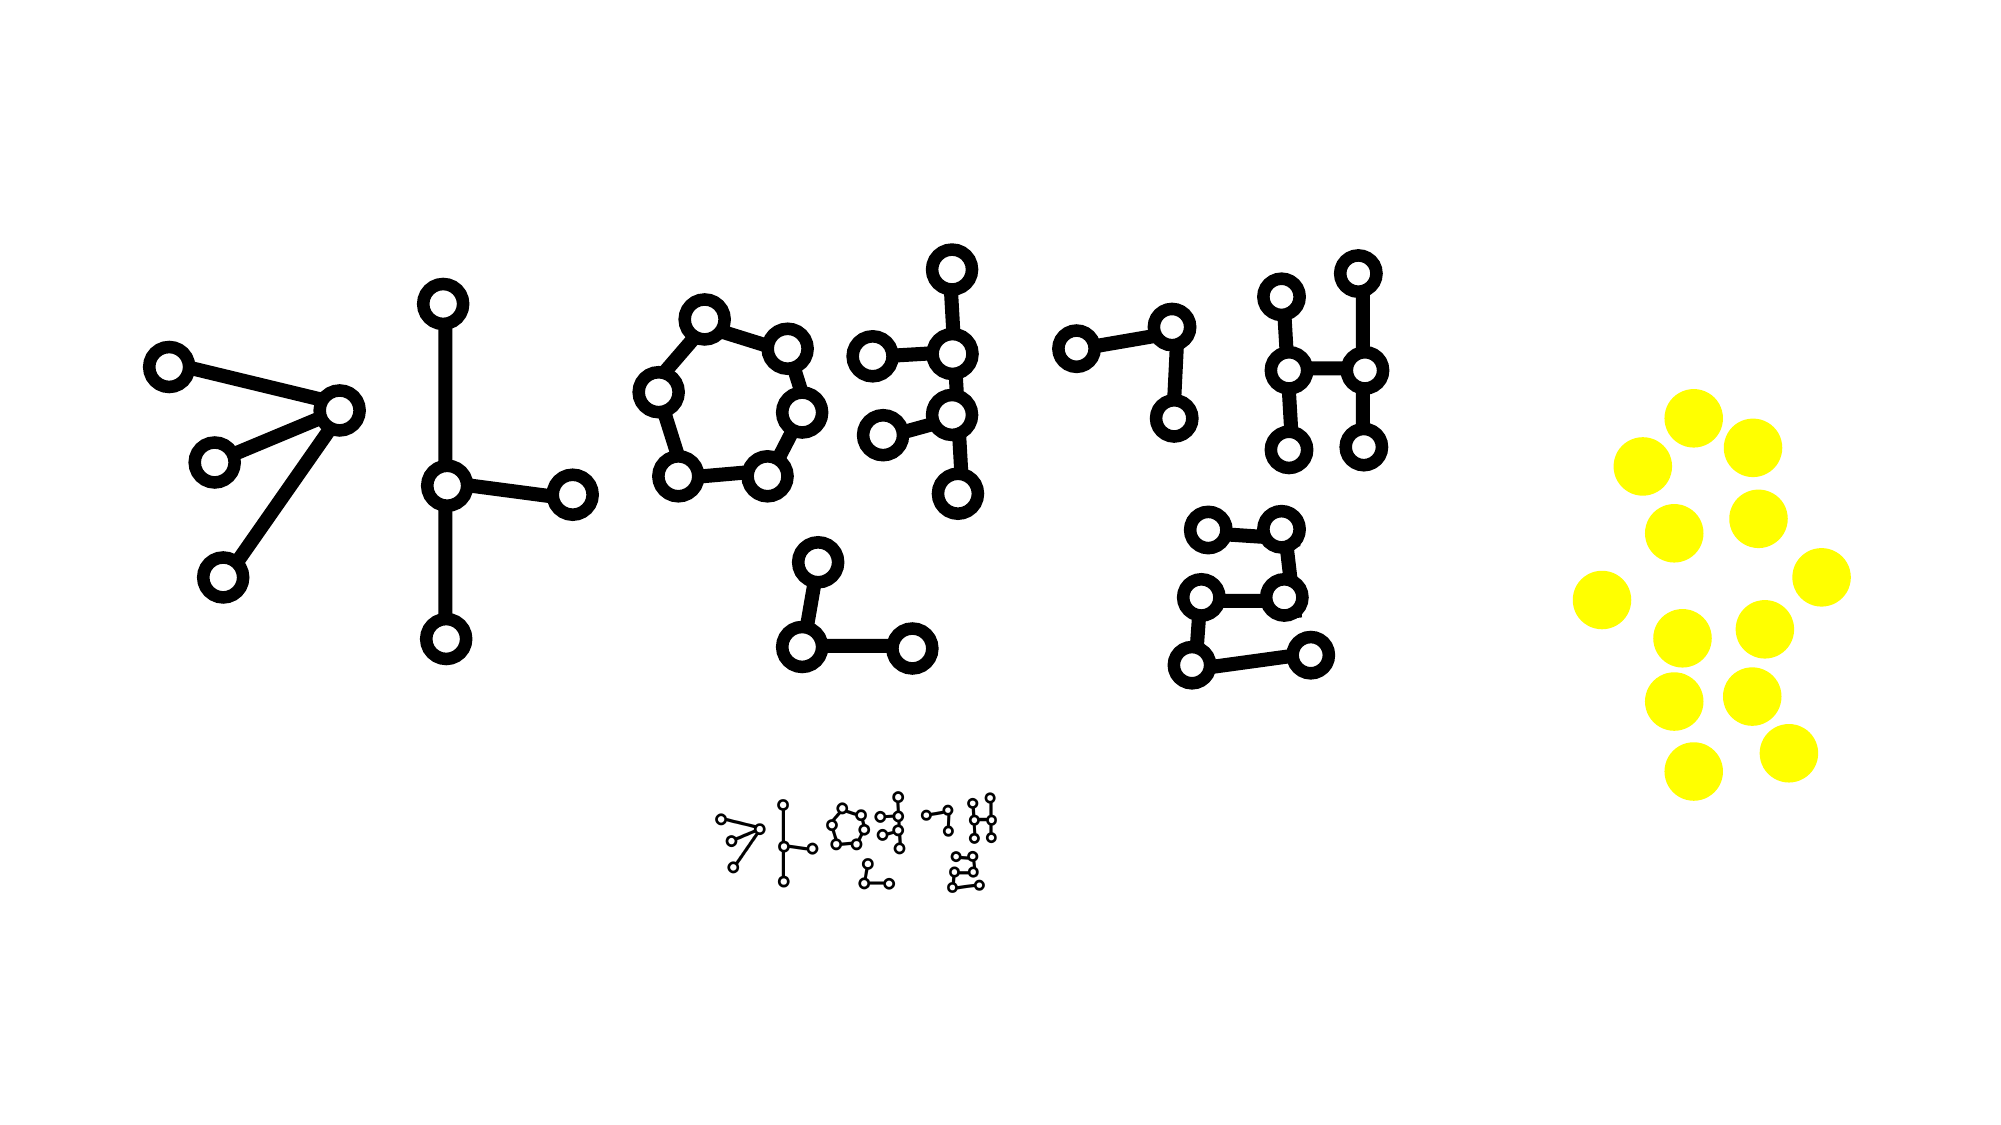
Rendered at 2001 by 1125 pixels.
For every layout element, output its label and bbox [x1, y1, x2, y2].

text_box [1571, 569, 1633, 631]
text_box [1643, 671, 1705, 732]
text_box [1791, 547, 1852, 608]
picture [715, 791, 997, 893]
text_box [1722, 417, 1784, 479]
text_box [149, 249, 1384, 684]
text_box [1663, 741, 1725, 802]
text_box [1721, 666, 1783, 727]
text_box [1612, 436, 1674, 497]
text_box [1652, 607, 1713, 669]
text_box [1643, 502, 1705, 564]
text_box [1734, 599, 1796, 660]
text_box [1728, 488, 1789, 550]
text_box [1663, 388, 1725, 449]
text_box [1758, 722, 1820, 784]
